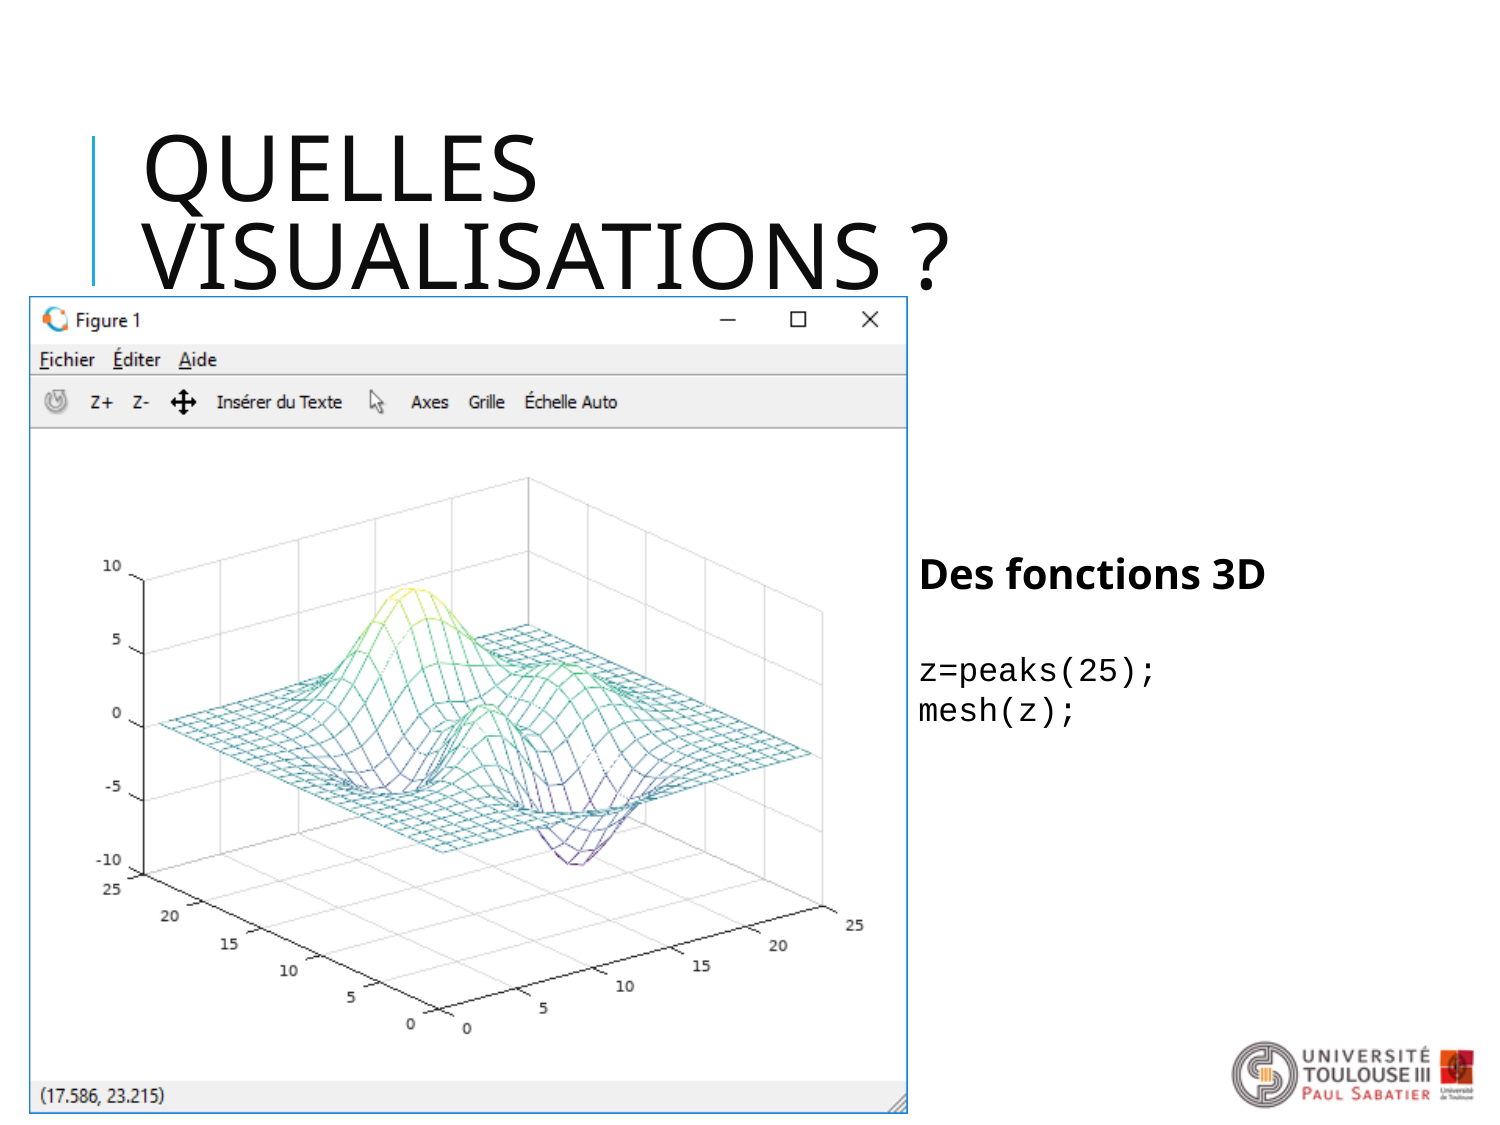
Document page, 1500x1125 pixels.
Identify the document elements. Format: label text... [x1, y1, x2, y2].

text_box Des fonctions 3D z=peaks(25); mesh(z); [913, 540, 1471, 736]
picture [1222, 1030, 1482, 1117]
picture [29, 296, 908, 1114]
title Quelles visualisationS ? [126, 96, 1322, 342]
